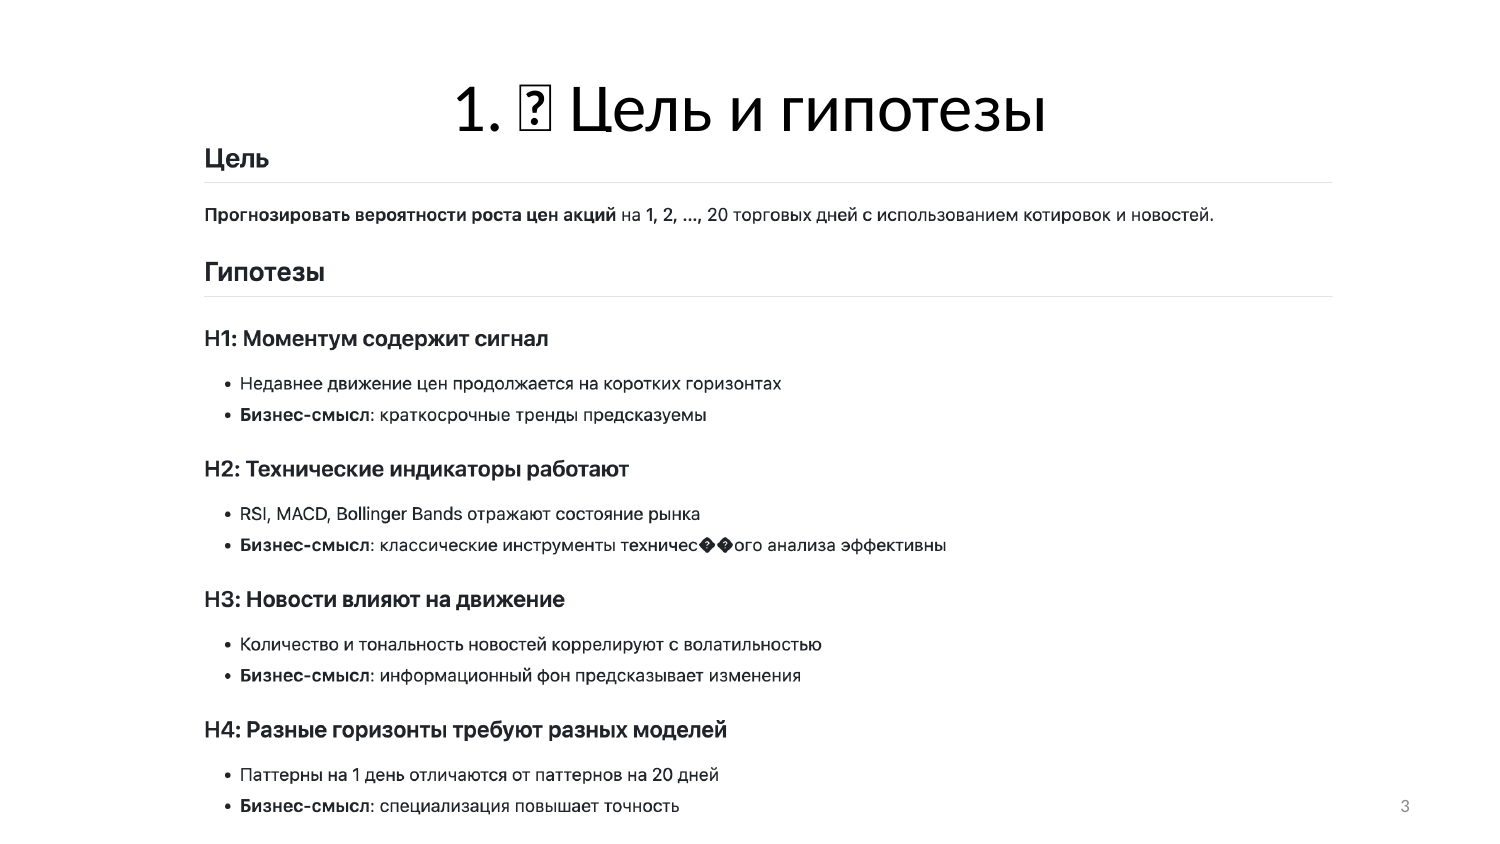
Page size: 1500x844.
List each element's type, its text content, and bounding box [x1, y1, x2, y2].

slide_number 3 [1353, 782, 1425, 827]
title 1. 🎯 Цель и гипотезы [75, 33, 1425, 175]
picture [195, 131, 1349, 844]
